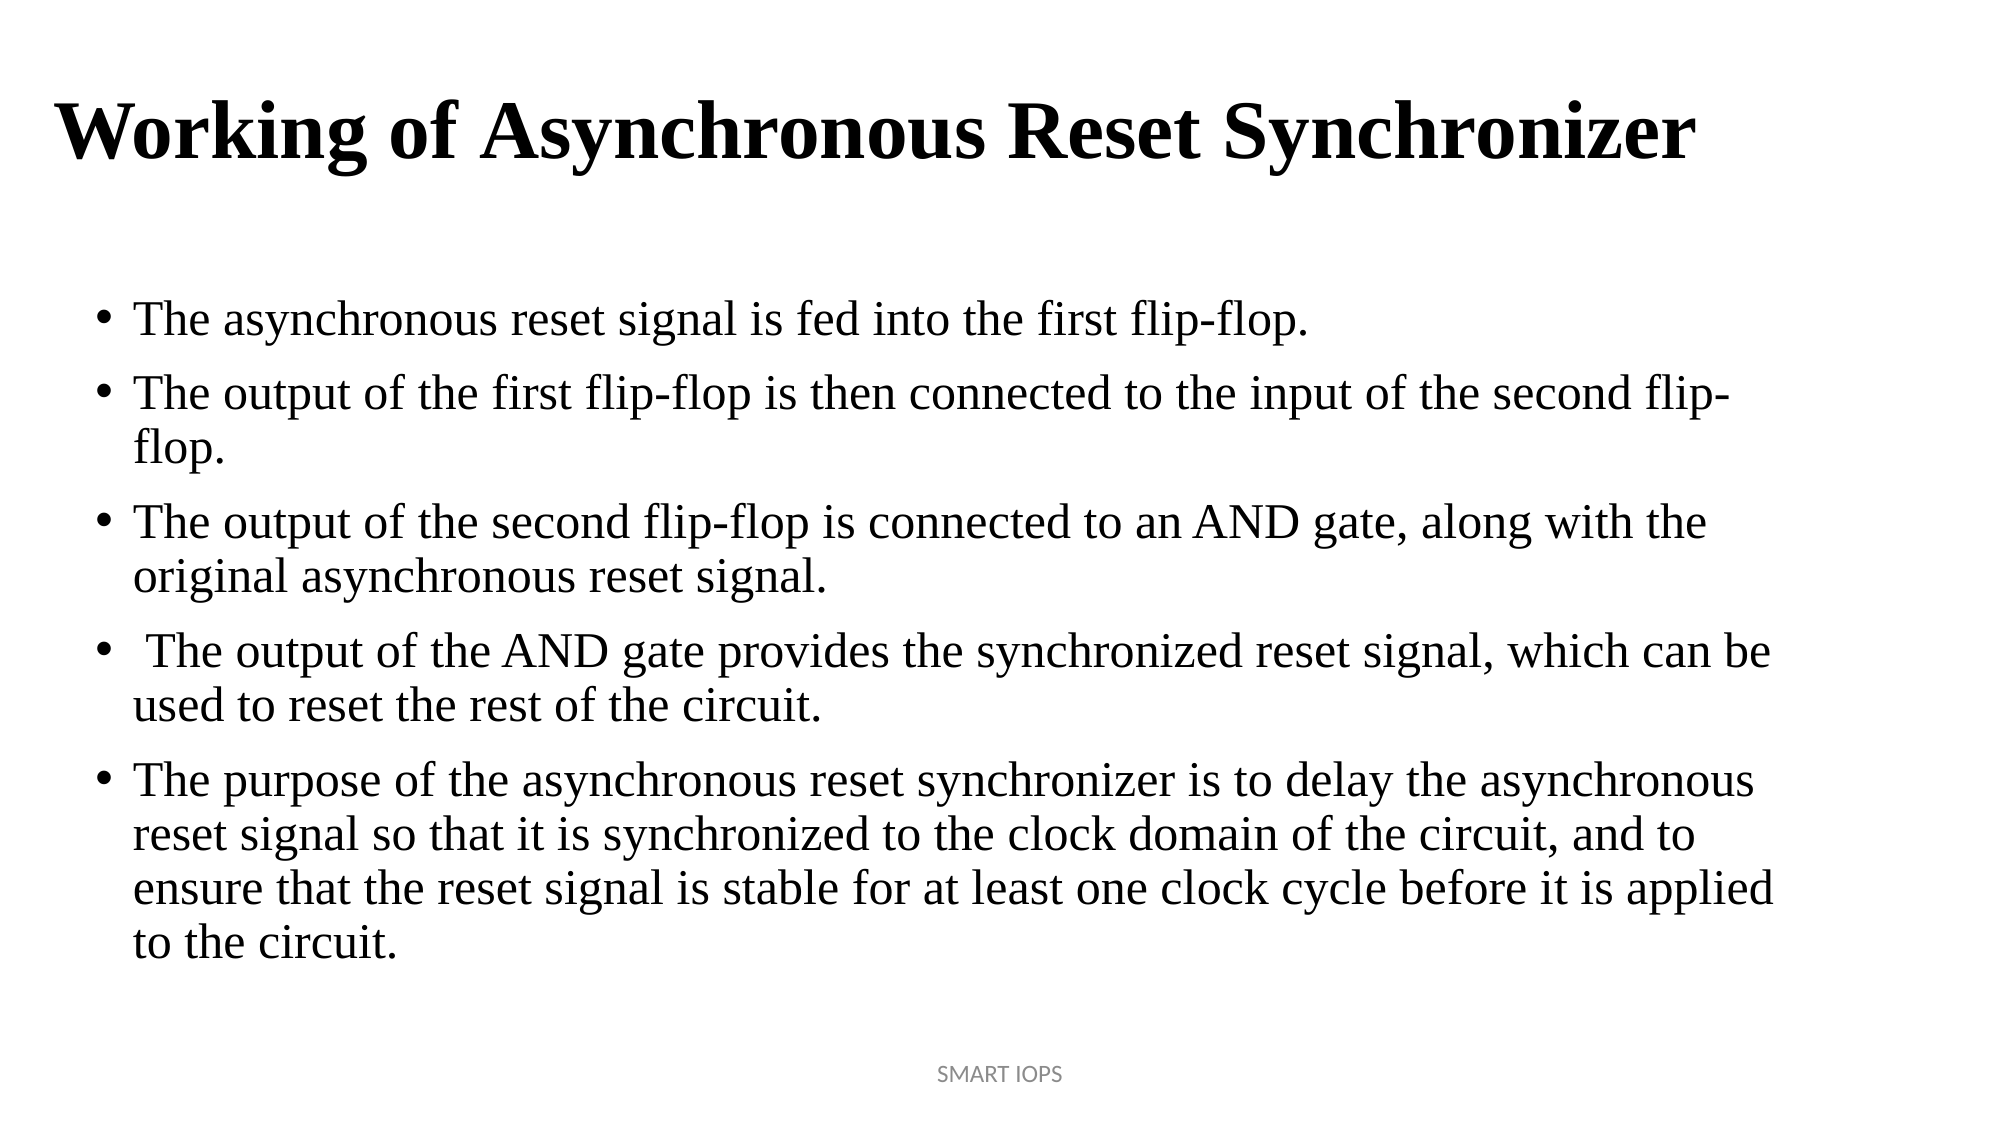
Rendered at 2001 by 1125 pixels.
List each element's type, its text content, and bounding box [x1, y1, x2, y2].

list The asynchronous reset signal is fed into the first flip-flop. The output of the first flip-flop is then connected to the input of the second flip-flop. The output of the second flip-flop is connected to an AND gate, along with the original asynchronous reset signal. The output of the AND gate provides the synchronized reset signal, which can be used to reset the rest of the circuit. The purpose of the asynchronous reset synchronizer is to delay the asynchronous reset signal so that it is synchronized to the clock domain of the circuit, and to ensure that the reset signal is stable for at least one clock cycle before it is applied to the circuit. [80, 284, 1806, 999]
footer SMART IOPS [662, 1042, 1338, 1103]
title Working of Asynchronous Reset Synchronizer [38, 22, 1901, 240]
